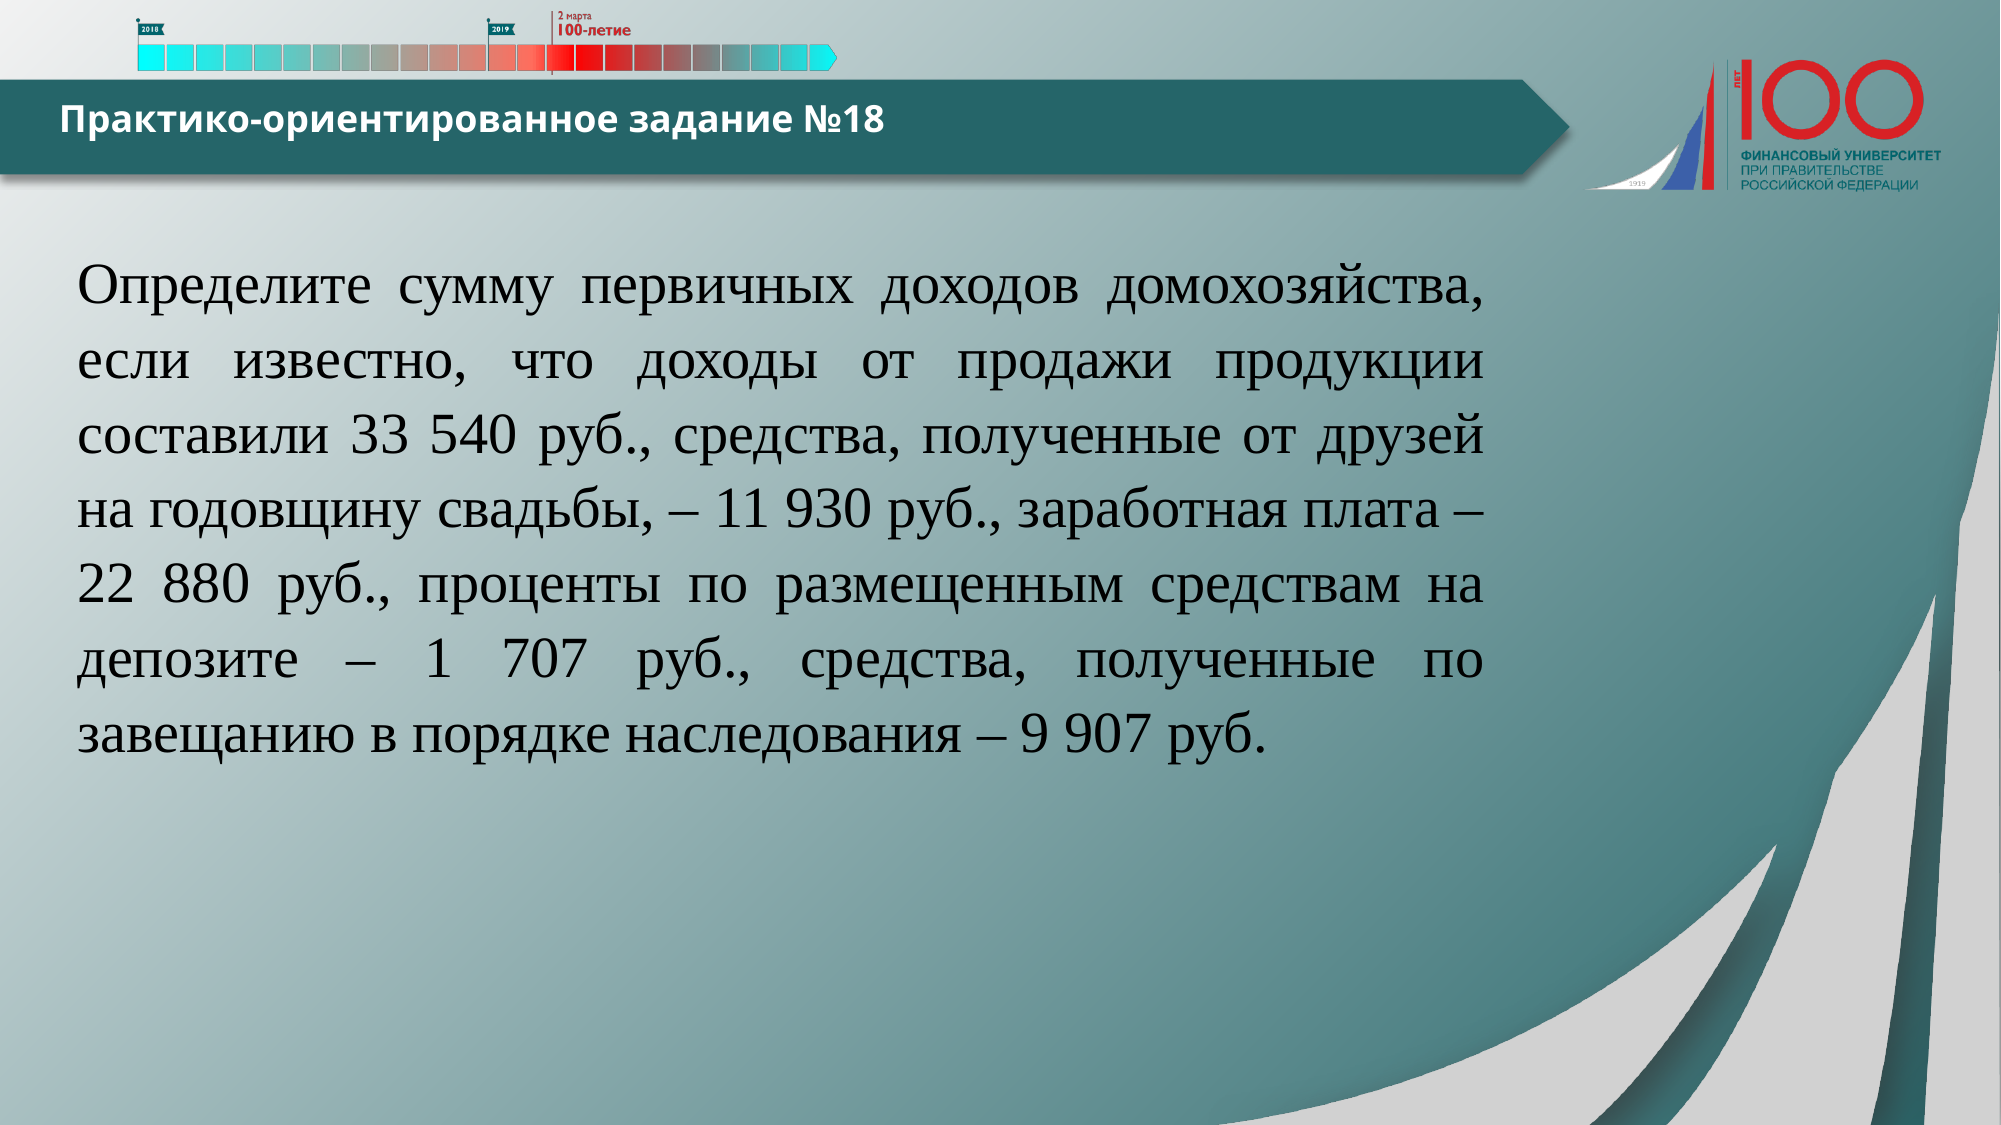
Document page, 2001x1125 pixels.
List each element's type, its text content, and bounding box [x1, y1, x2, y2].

picture [1582, 59, 1941, 192]
picture [136, 11, 837, 75]
text_box Определите сумму первичных доходов домохозяйства, если известно, что доходы от продажи продукции составили 33 540 руб., средства, полученные от друзей на годовщину свадьбы, – 11 930 руб., заработная плата – 22 880 руб., проценты по размещенным средствам на депозите – 1 707 руб., средства, полученные по завещанию в порядке наследования – 9 907 руб. [62, 232, 1500, 772]
title Практико-ориентированное задание №18 [44, 92, 1749, 155]
